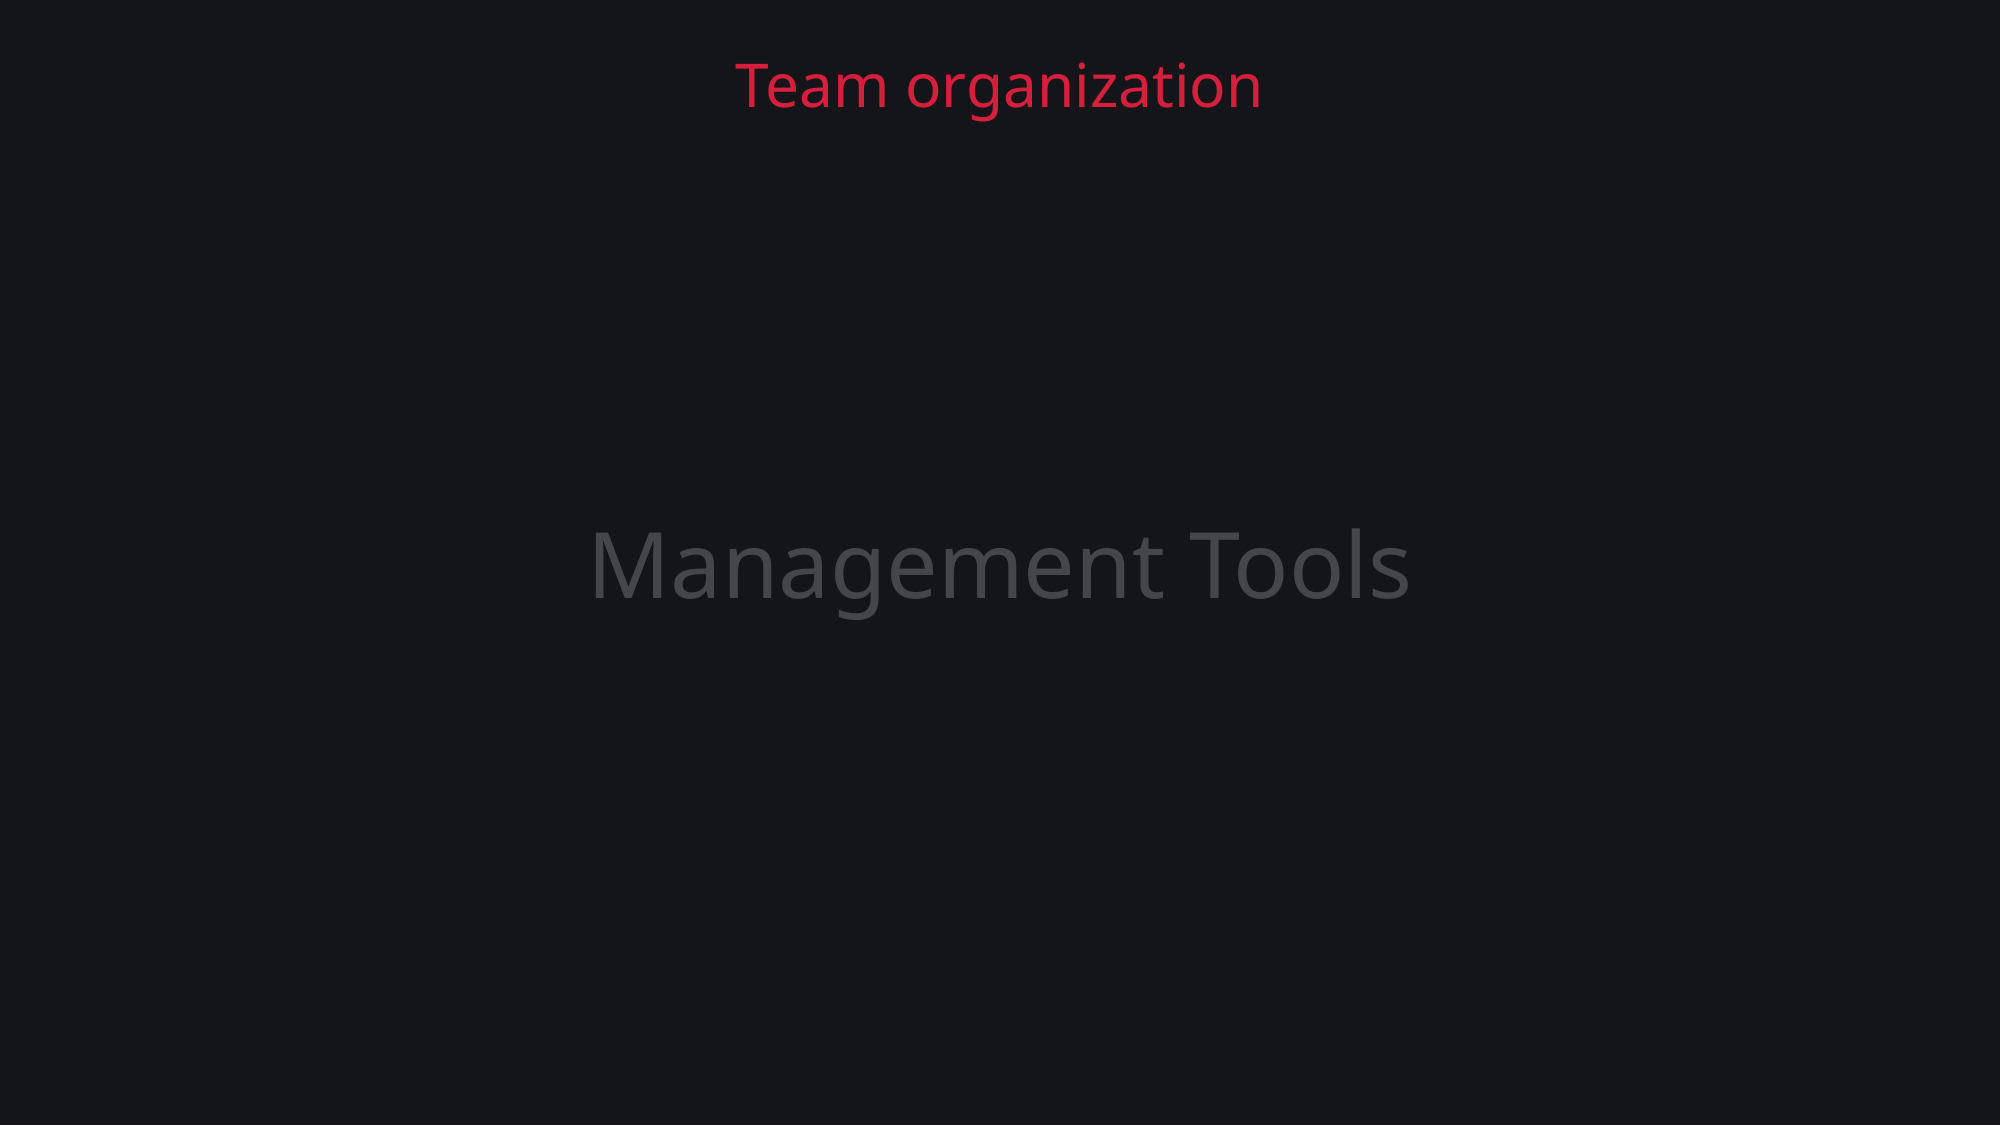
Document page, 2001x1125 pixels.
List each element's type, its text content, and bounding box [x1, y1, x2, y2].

text_box Management Tools [0, 499, 2000, 624]
text_box Team organization [0, 40, 2000, 128]
